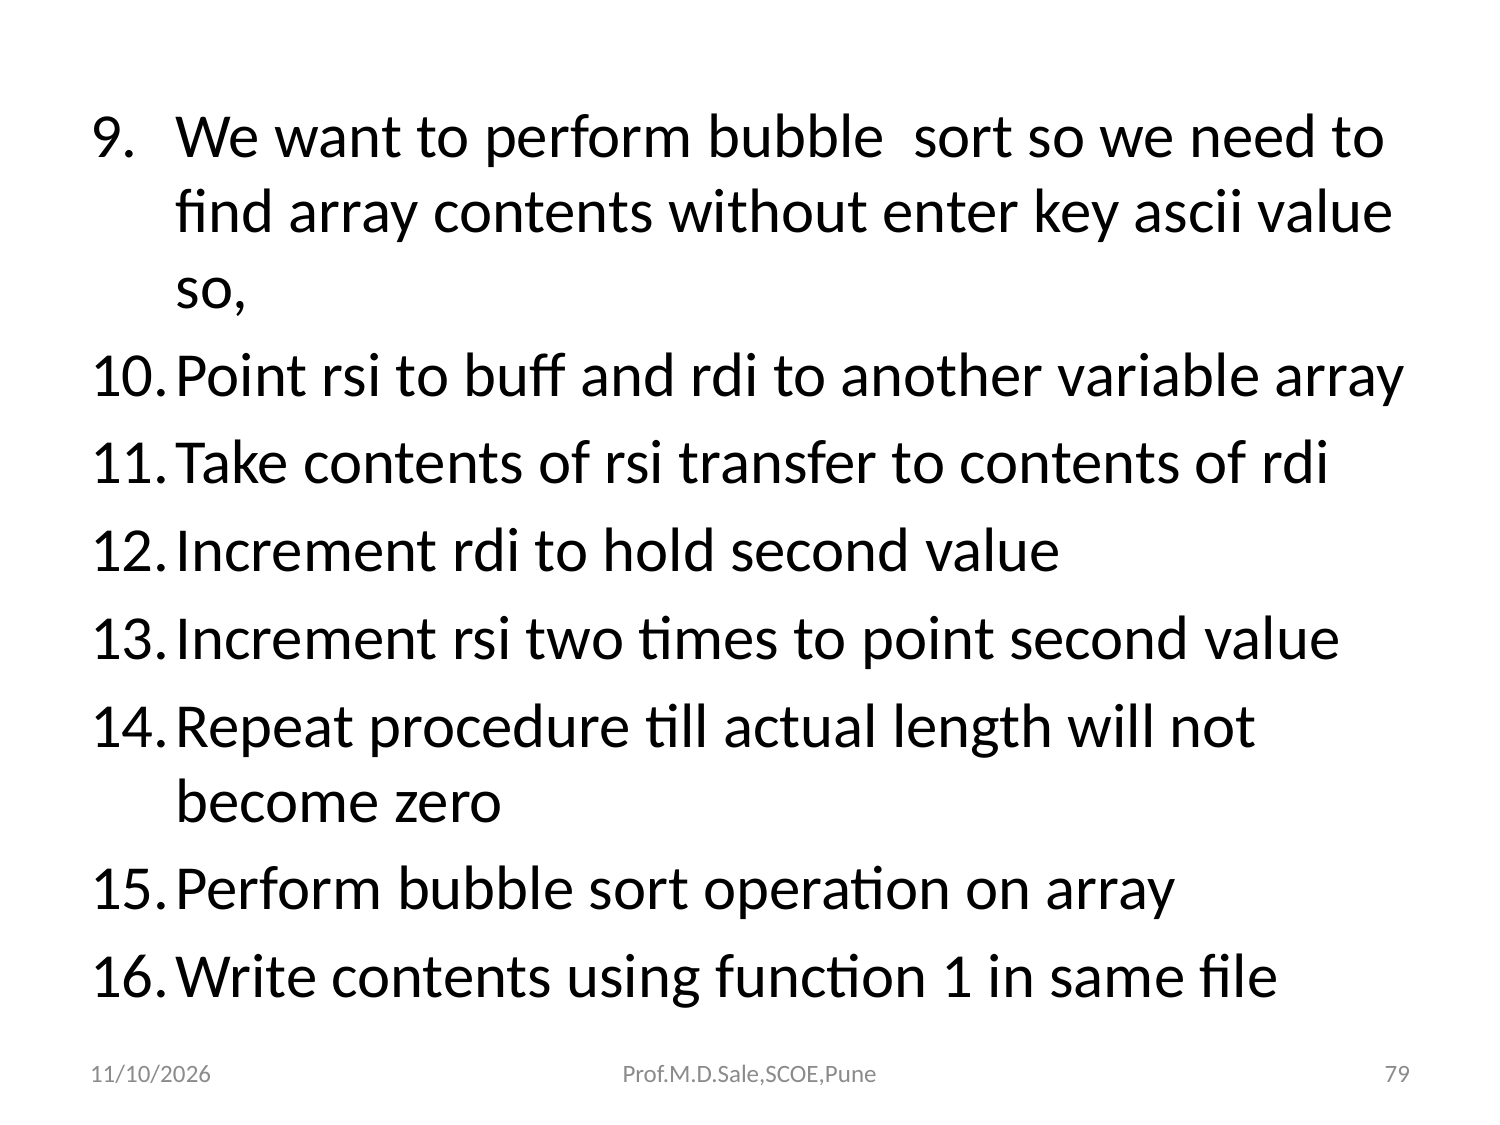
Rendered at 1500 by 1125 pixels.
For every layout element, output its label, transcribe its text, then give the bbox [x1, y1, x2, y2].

slide_number 79 [1074, 1042, 1425, 1103]
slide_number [75, 1042, 425, 1103]
list We want to perform bubble sort so we need to find array contents without enter key ascii value so, Point rsi to buff and rdi to another variable array Take contents of rsi transfer to contents of rdi Increment rdi to hold second value Increment rsi two times to point second value Repeat procedure till actual length will not become zero Perform bubble sort operation on array Write contents using function 1 in same file [75, 87, 1425, 1088]
footer Prof.M.D.Sale,SCOE,Pune [512, 1042, 988, 1103]
